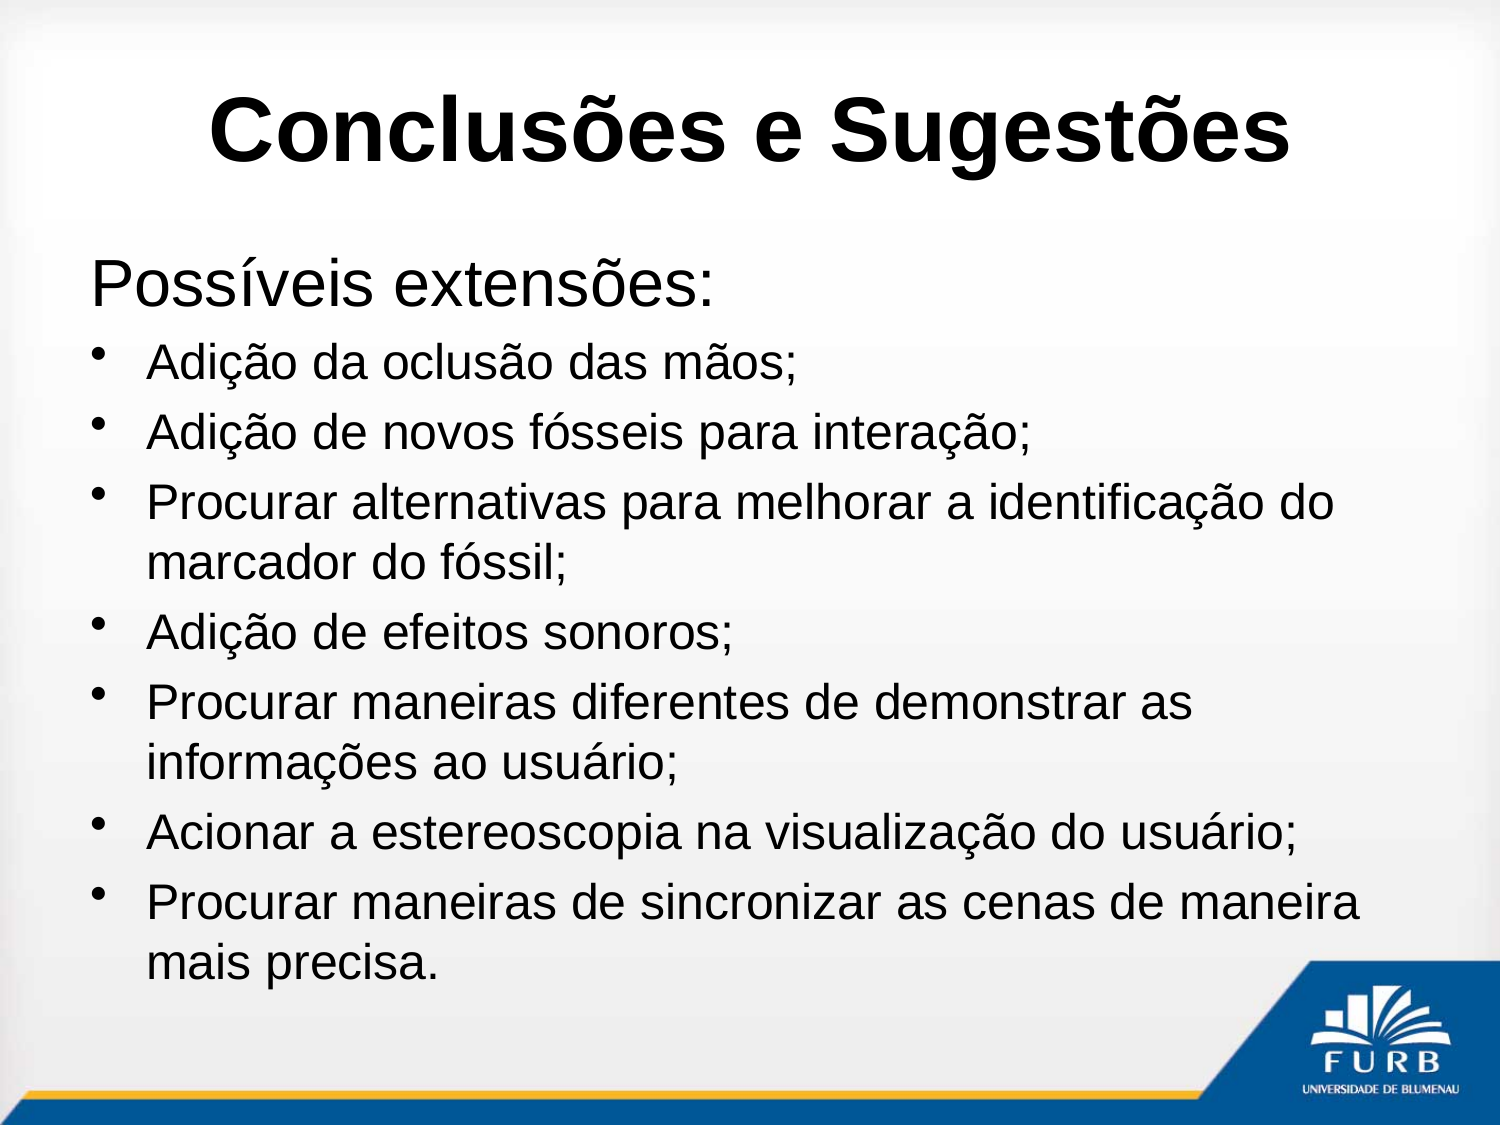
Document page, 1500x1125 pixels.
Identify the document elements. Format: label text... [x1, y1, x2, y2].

picture [0, 0, 1500, 1125]
list Possíveis extensões: Adição da oclusão das mãos; Adição de novos fósseis para interação; Procurar alternativas para melhorar a identificação do marcador do fóssil; Adição de efeitos sonoros; Procurar maneiras diferentes de demonstrar as informações ao usuário; Acionar a estereoscopia na visualização do usuário; Procurar maneiras de sincronizar as cenas de maneira mais precisa. [74, 231, 1426, 1000]
title Conclusões e Sugestões [76, 30, 1427, 219]
